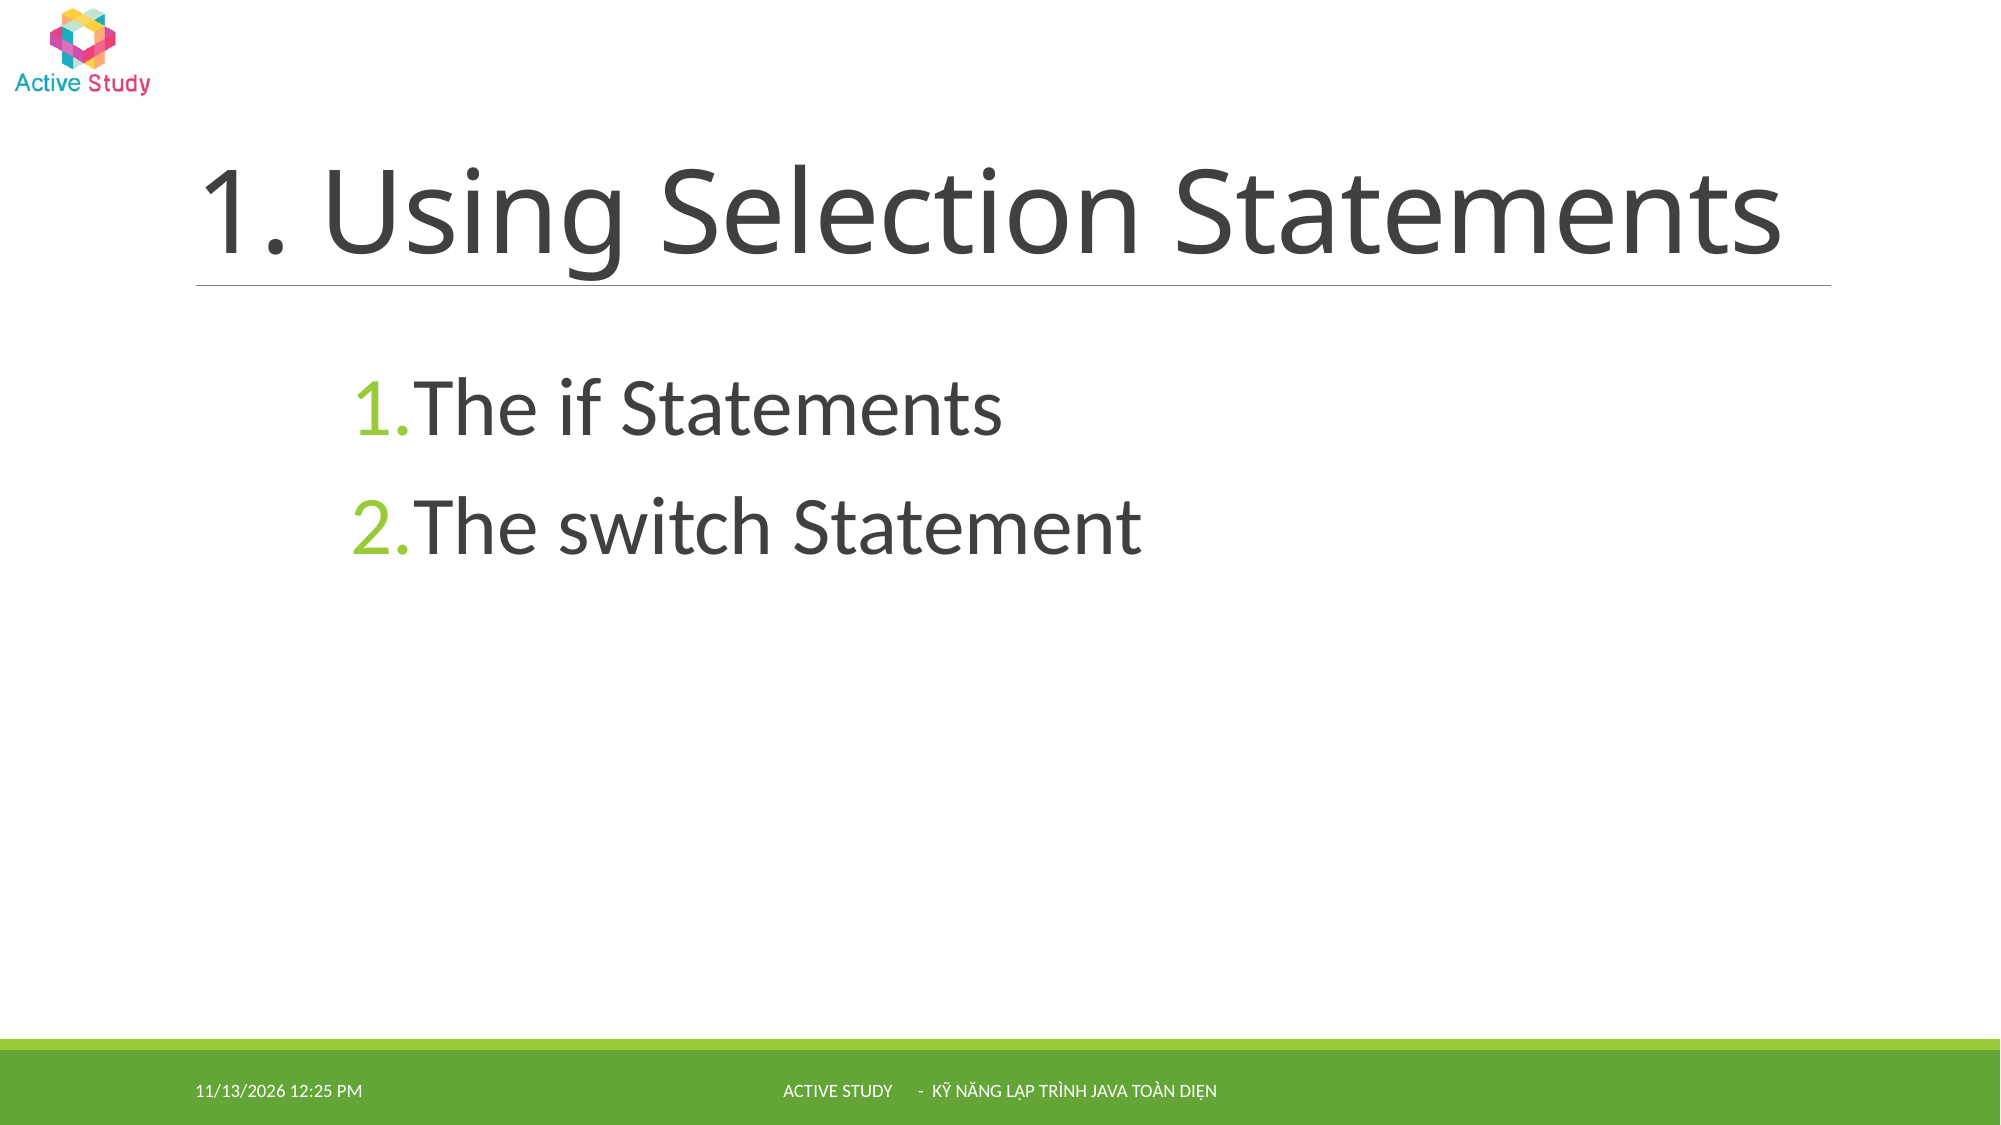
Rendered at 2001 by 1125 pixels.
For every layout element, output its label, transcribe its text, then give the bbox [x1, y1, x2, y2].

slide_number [180, 1059, 586, 1120]
footer Active Study - Kỹ năng lập trình Java toàn diện [604, 1059, 1396, 1120]
picture [0, 0, 165, 118]
list The if Statements The switch Statement [350, 356, 1888, 970]
title 1. Using Selection Statements [180, 47, 1830, 285]
